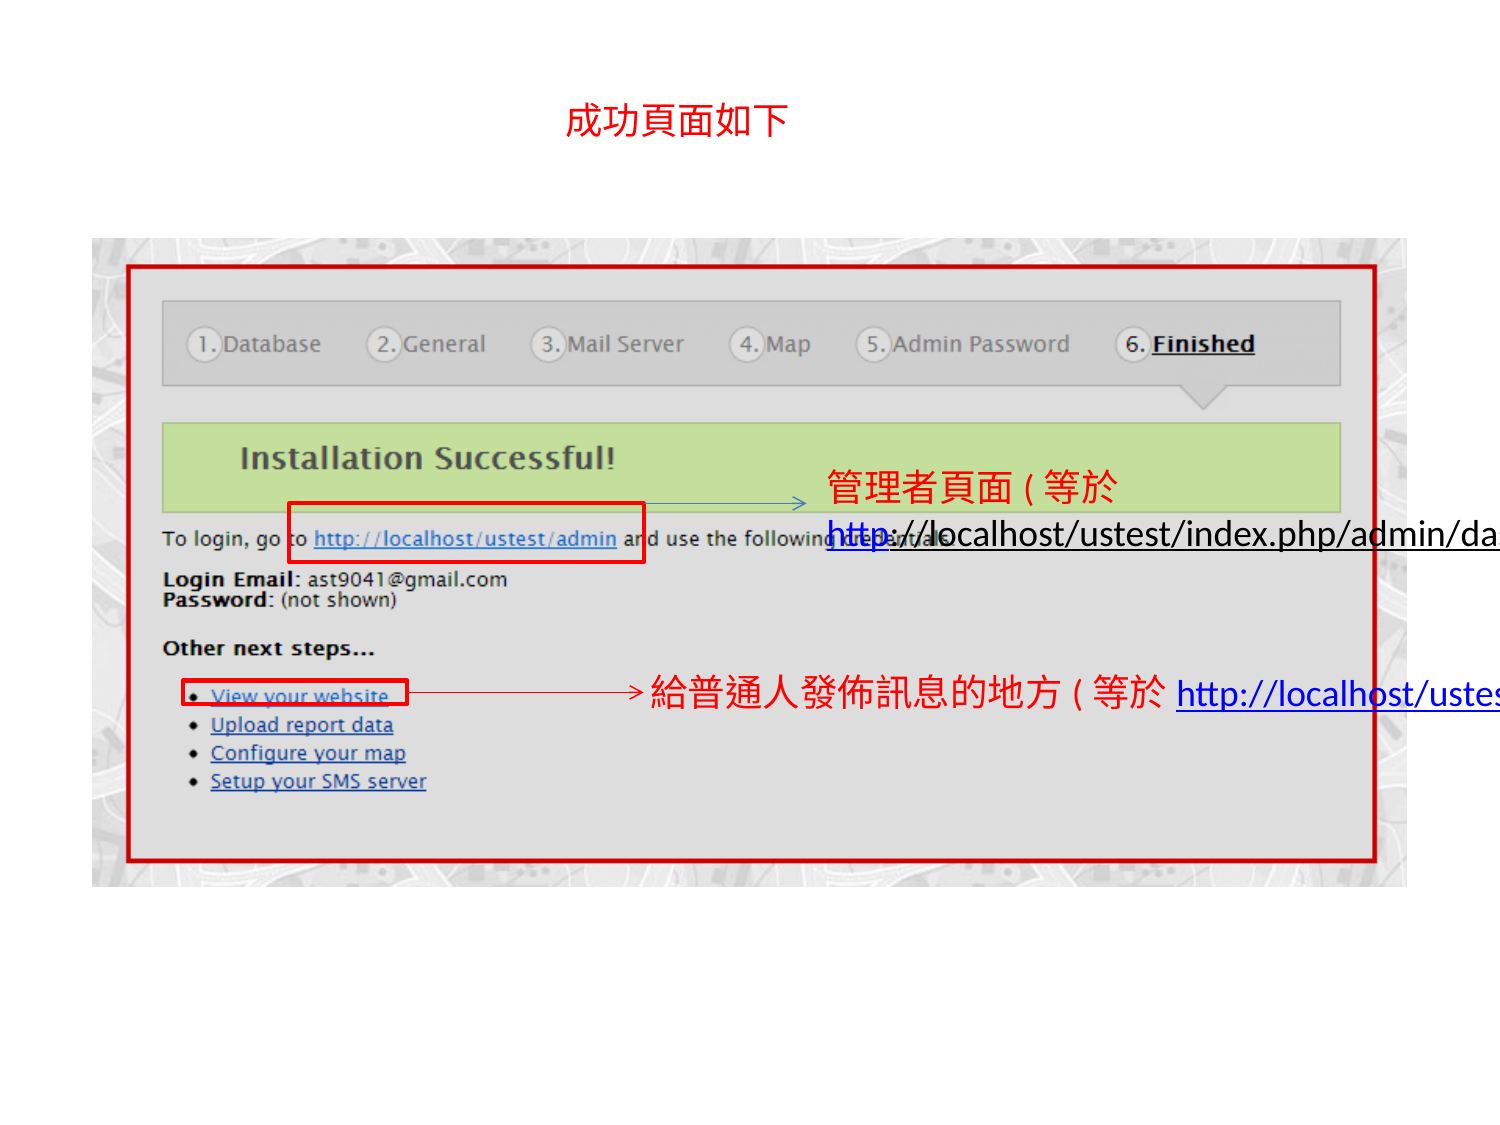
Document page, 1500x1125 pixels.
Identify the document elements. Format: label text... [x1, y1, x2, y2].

text_box 管理者頁面(等於 http://localhost/ustest/index.php/admin/dashboard) [1413, 456, 1500, 562]
text_box 成功頁面如下 [550, 89, 806, 150]
text_box 給普通人發佈訊息的地方(等於http://localhost/ustest/) [1413, 662, 1500, 722]
picture [92, 237, 1408, 887]
